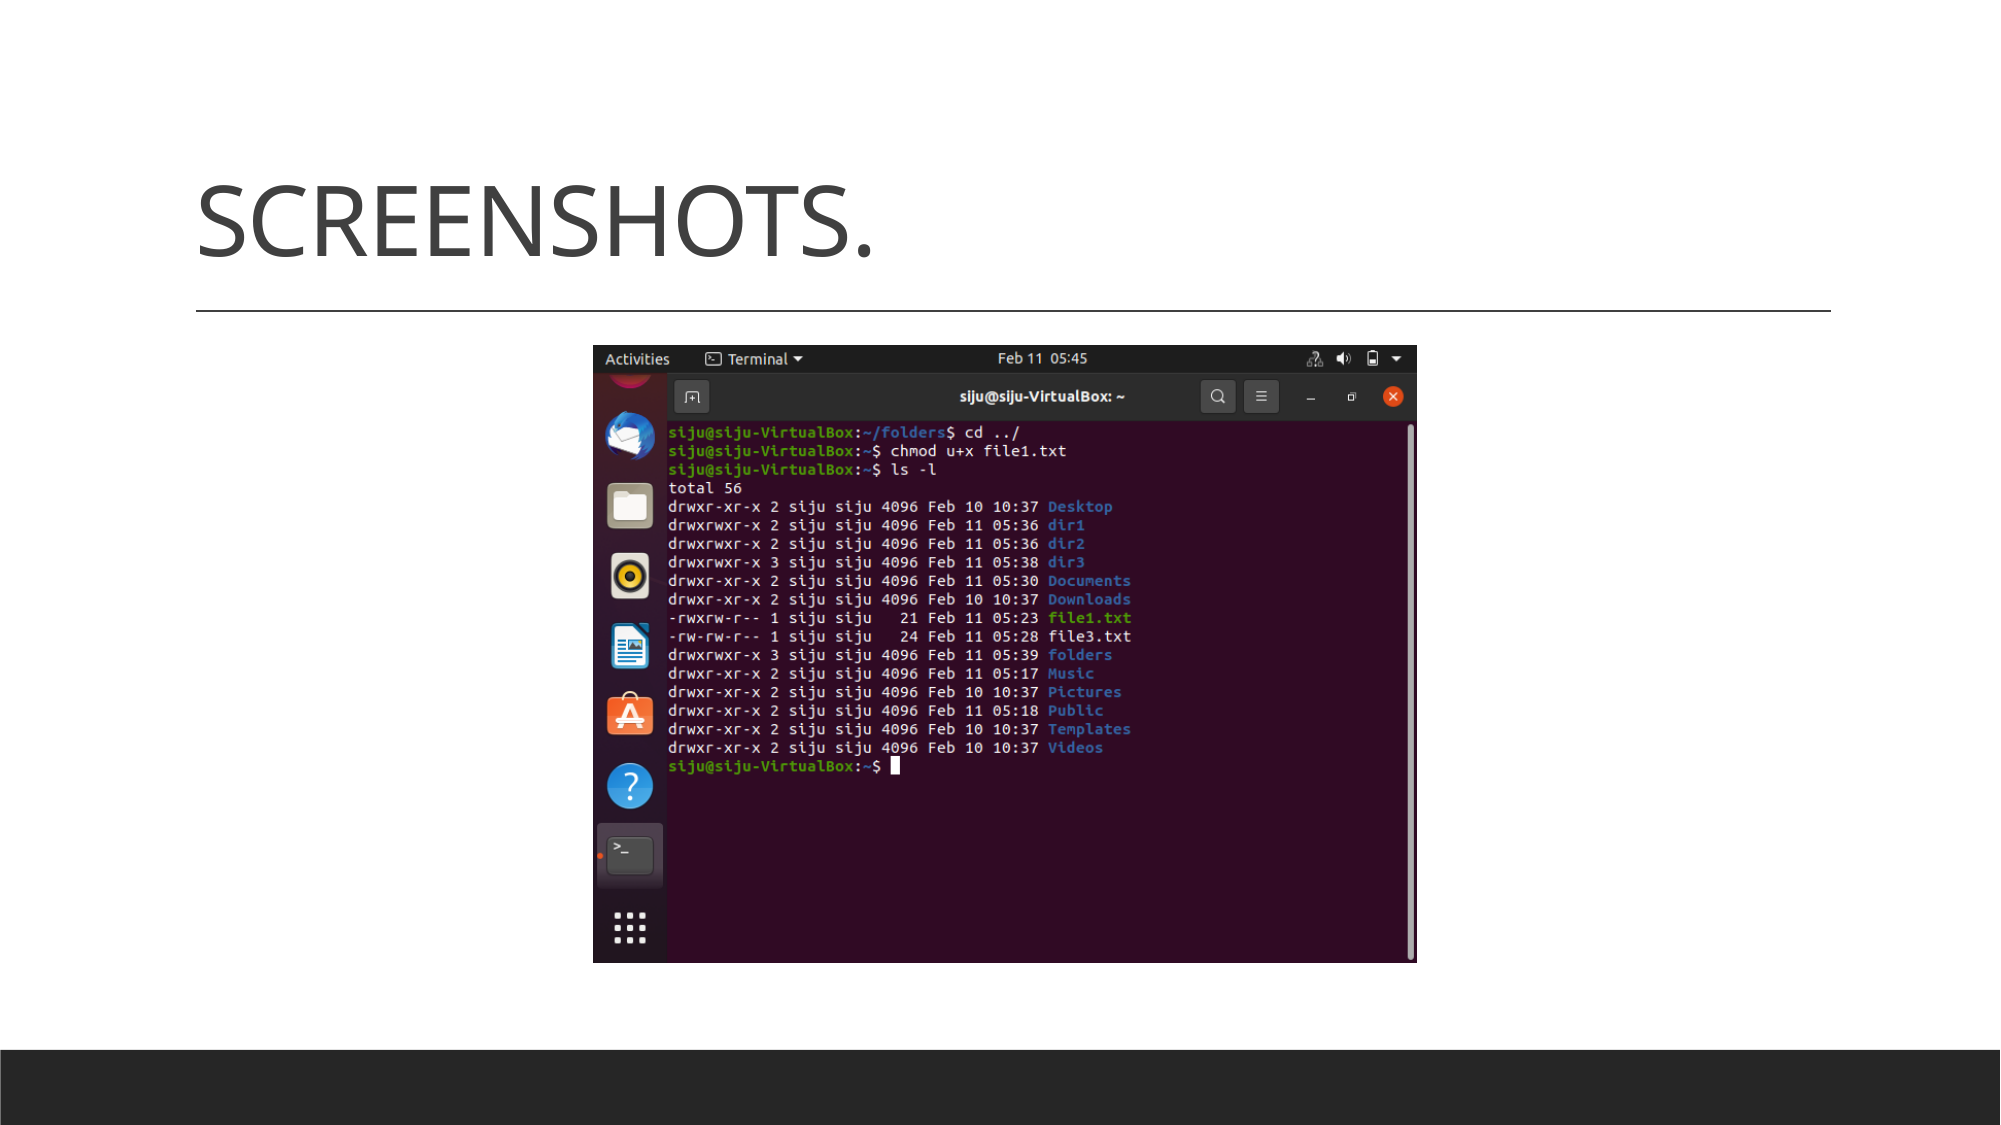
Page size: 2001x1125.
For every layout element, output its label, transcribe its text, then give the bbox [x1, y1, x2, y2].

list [593, 345, 1417, 964]
title SCREENSHOTS. [180, 47, 1830, 285]
